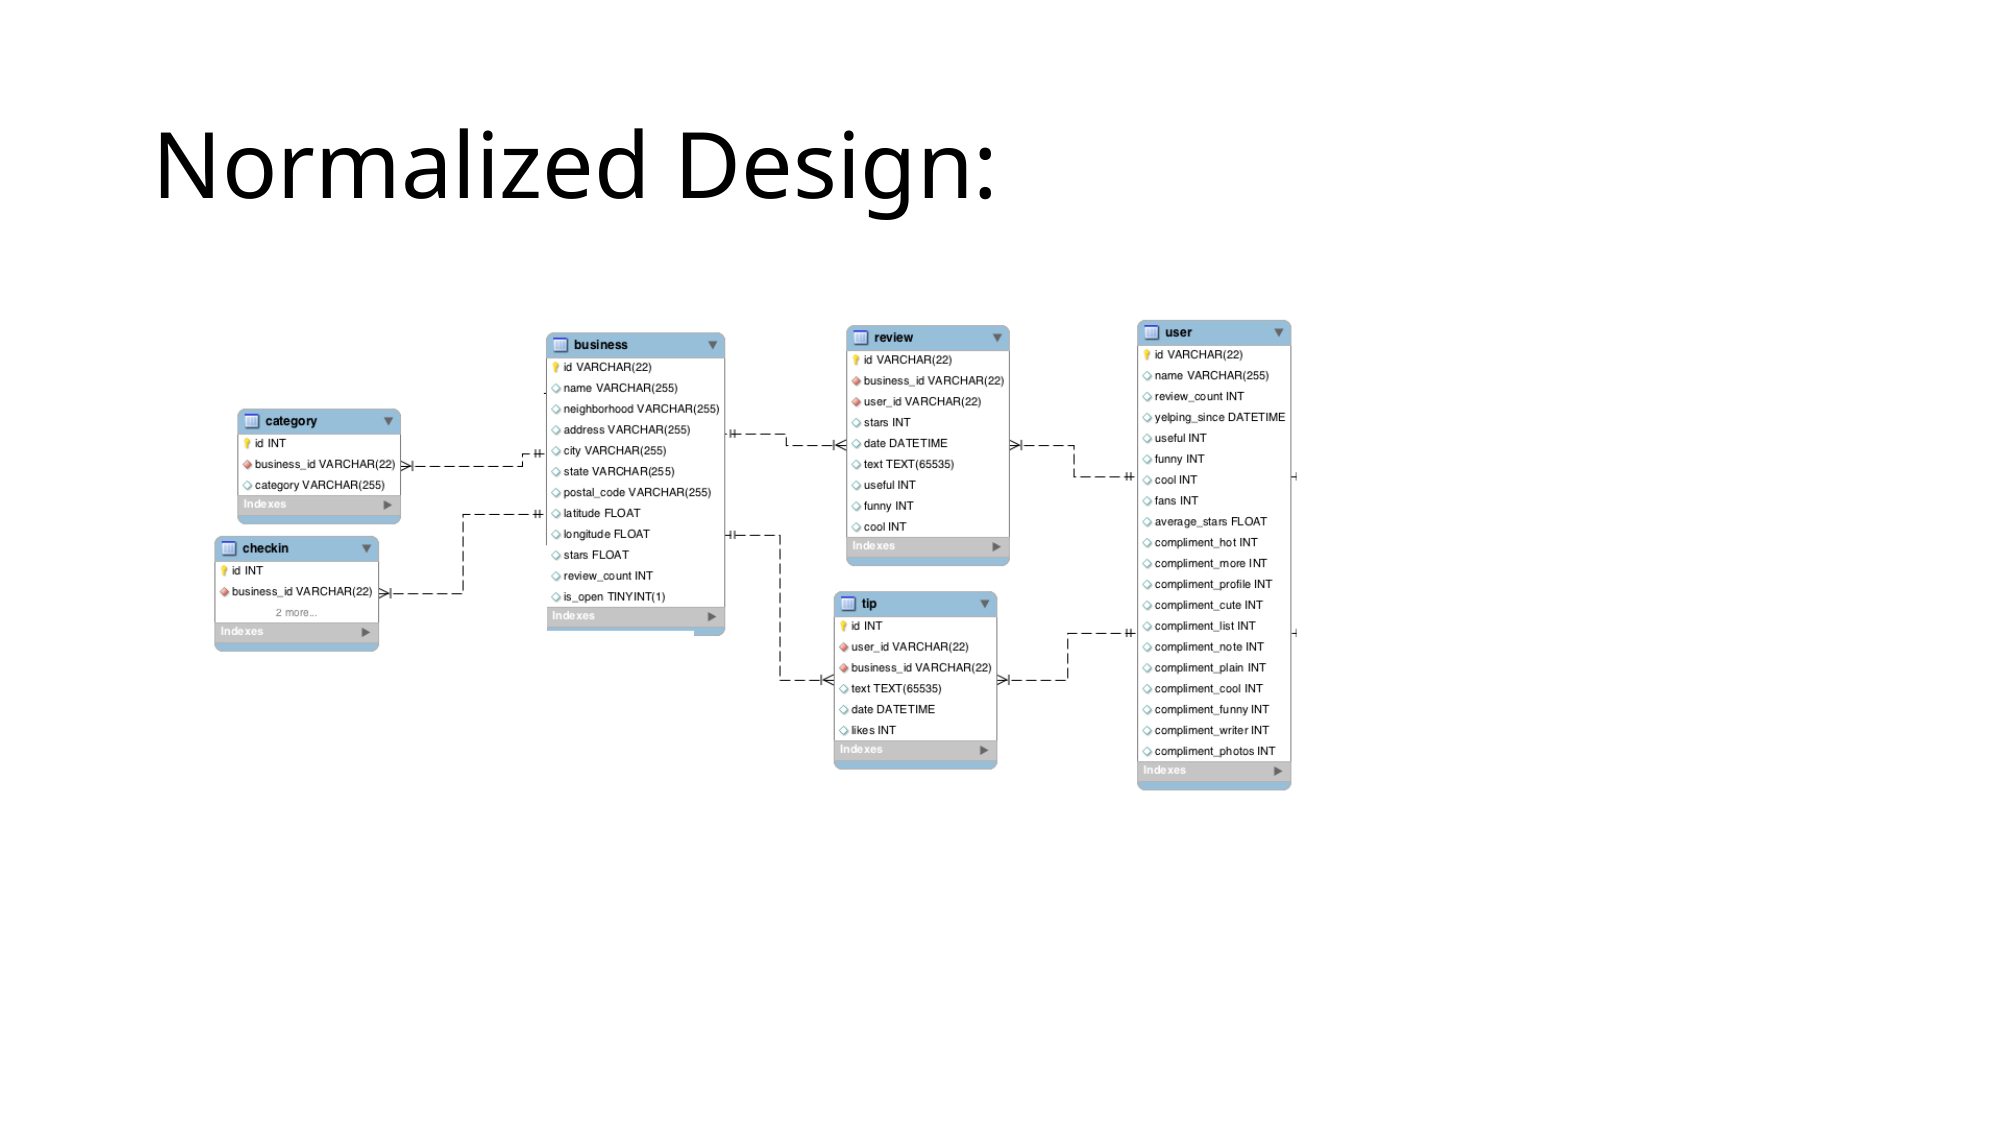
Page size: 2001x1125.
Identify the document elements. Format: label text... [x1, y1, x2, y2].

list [204, 251, 1305, 827]
title Normalized Design: [137, 59, 1863, 278]
